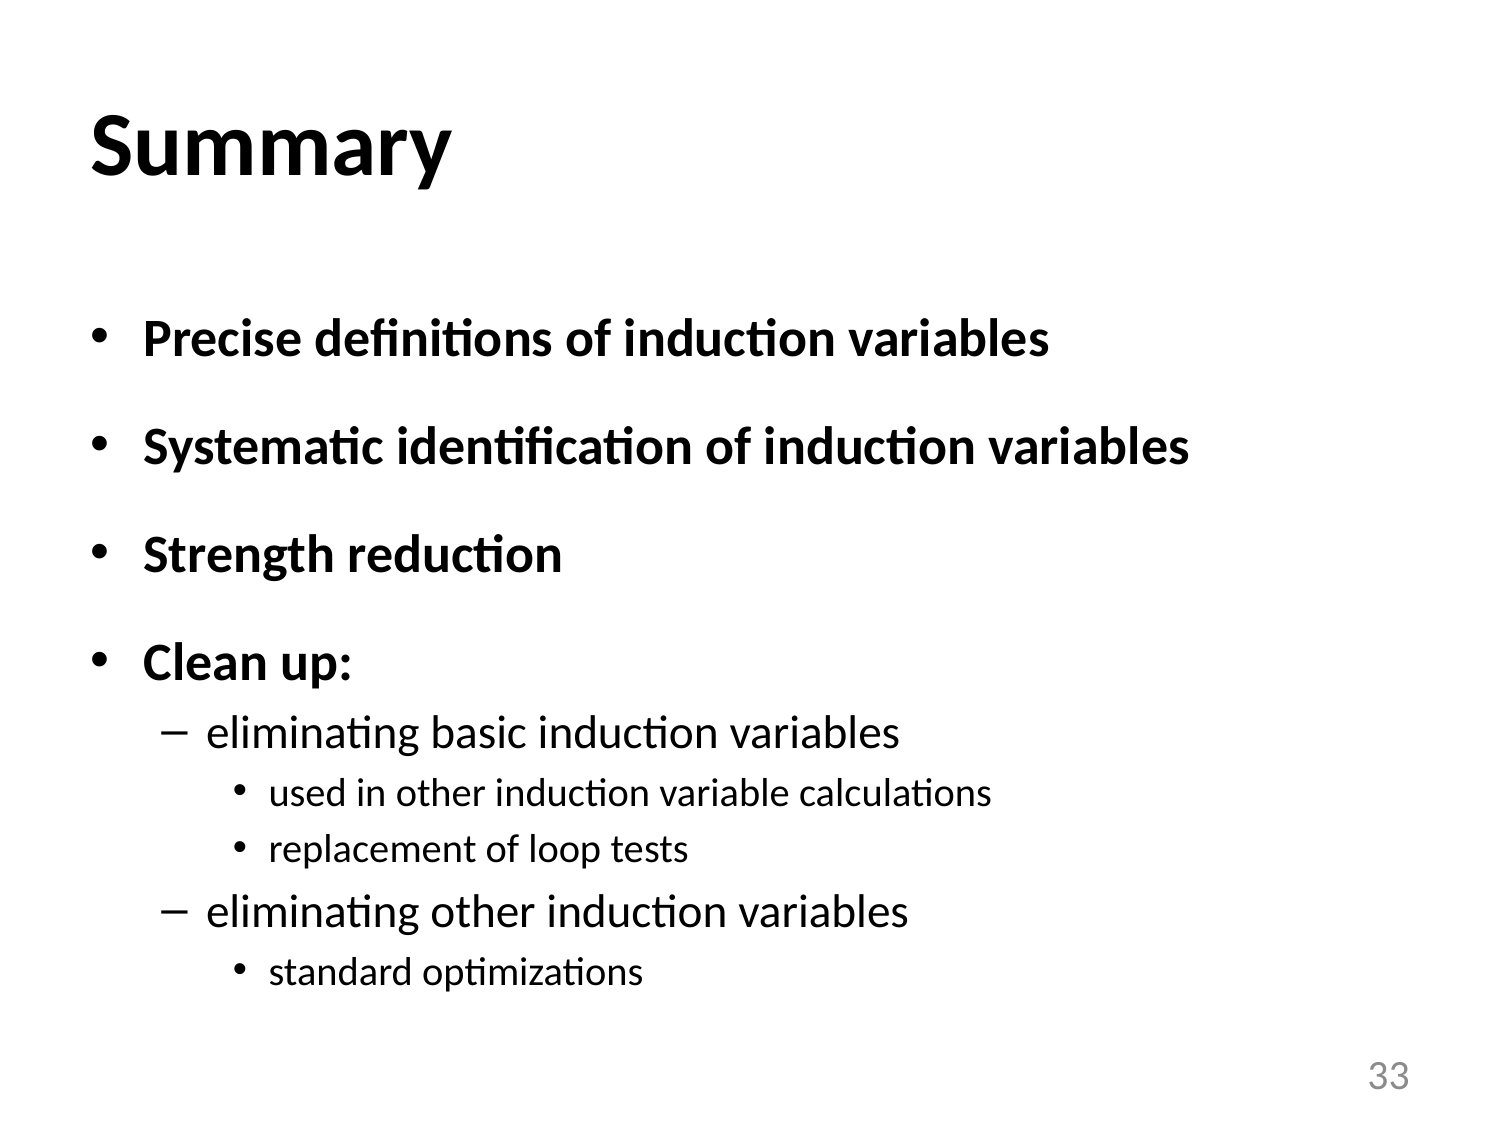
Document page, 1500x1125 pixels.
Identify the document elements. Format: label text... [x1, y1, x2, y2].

list Precise definitions of induction variables Systematic identification of induction variables Strength reduction Clean up: eliminating basic induction variables used in other induction variable calculations replacement of loop tests eliminating other induction variables standard optimizations [75, 262, 1425, 1005]
slide_number 33 [1074, 1042, 1425, 1103]
title Summary [75, 45, 1425, 233]
